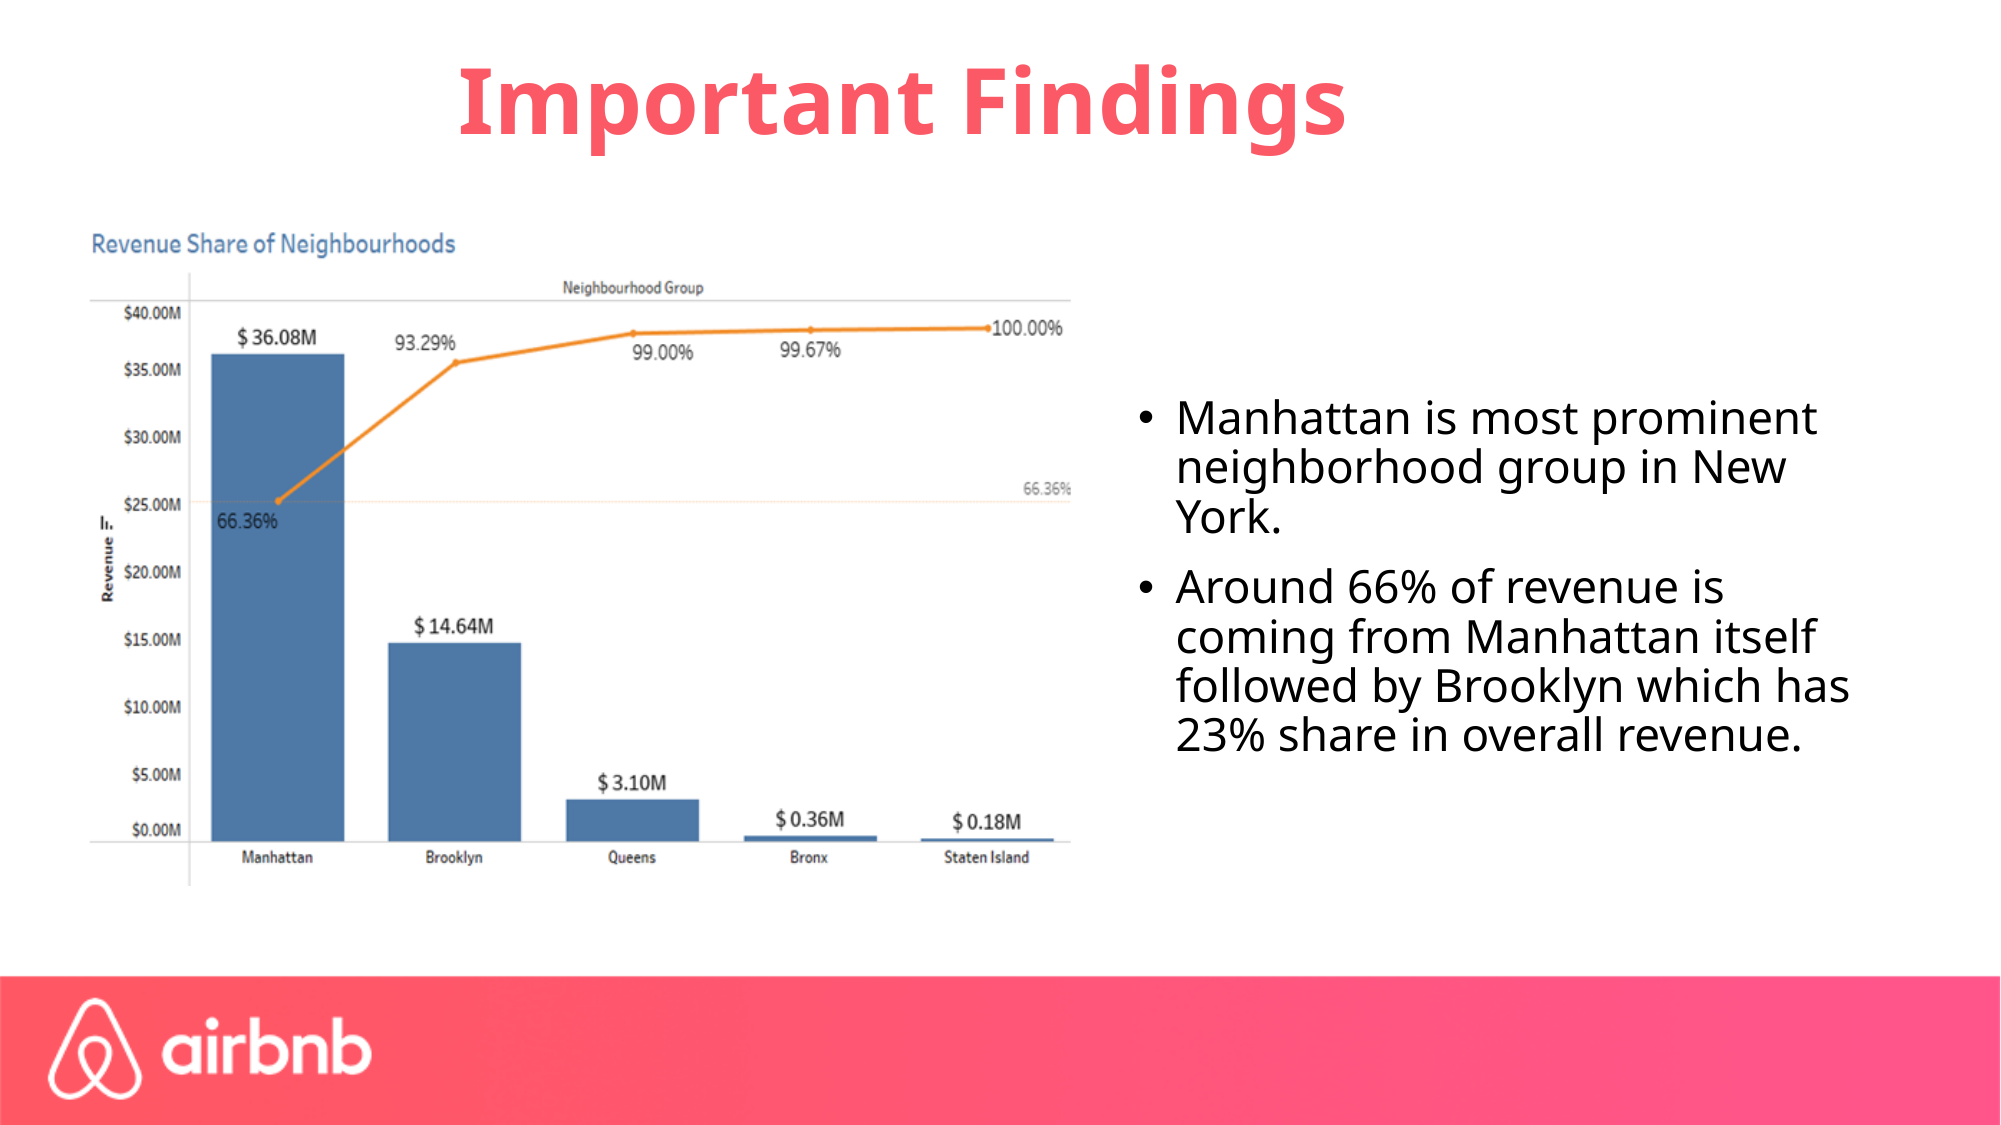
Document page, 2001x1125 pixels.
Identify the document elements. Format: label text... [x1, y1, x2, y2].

title Important Findings [207, 39, 1623, 170]
list Manhattan is most prominent neighborhood group in New York. Around 66% of revenue is coming from Manhattan itself followed by Brooklyn which has 23% share in overall revenue. [1123, 387, 1900, 832]
picture [0, 0, 2001, 1125]
